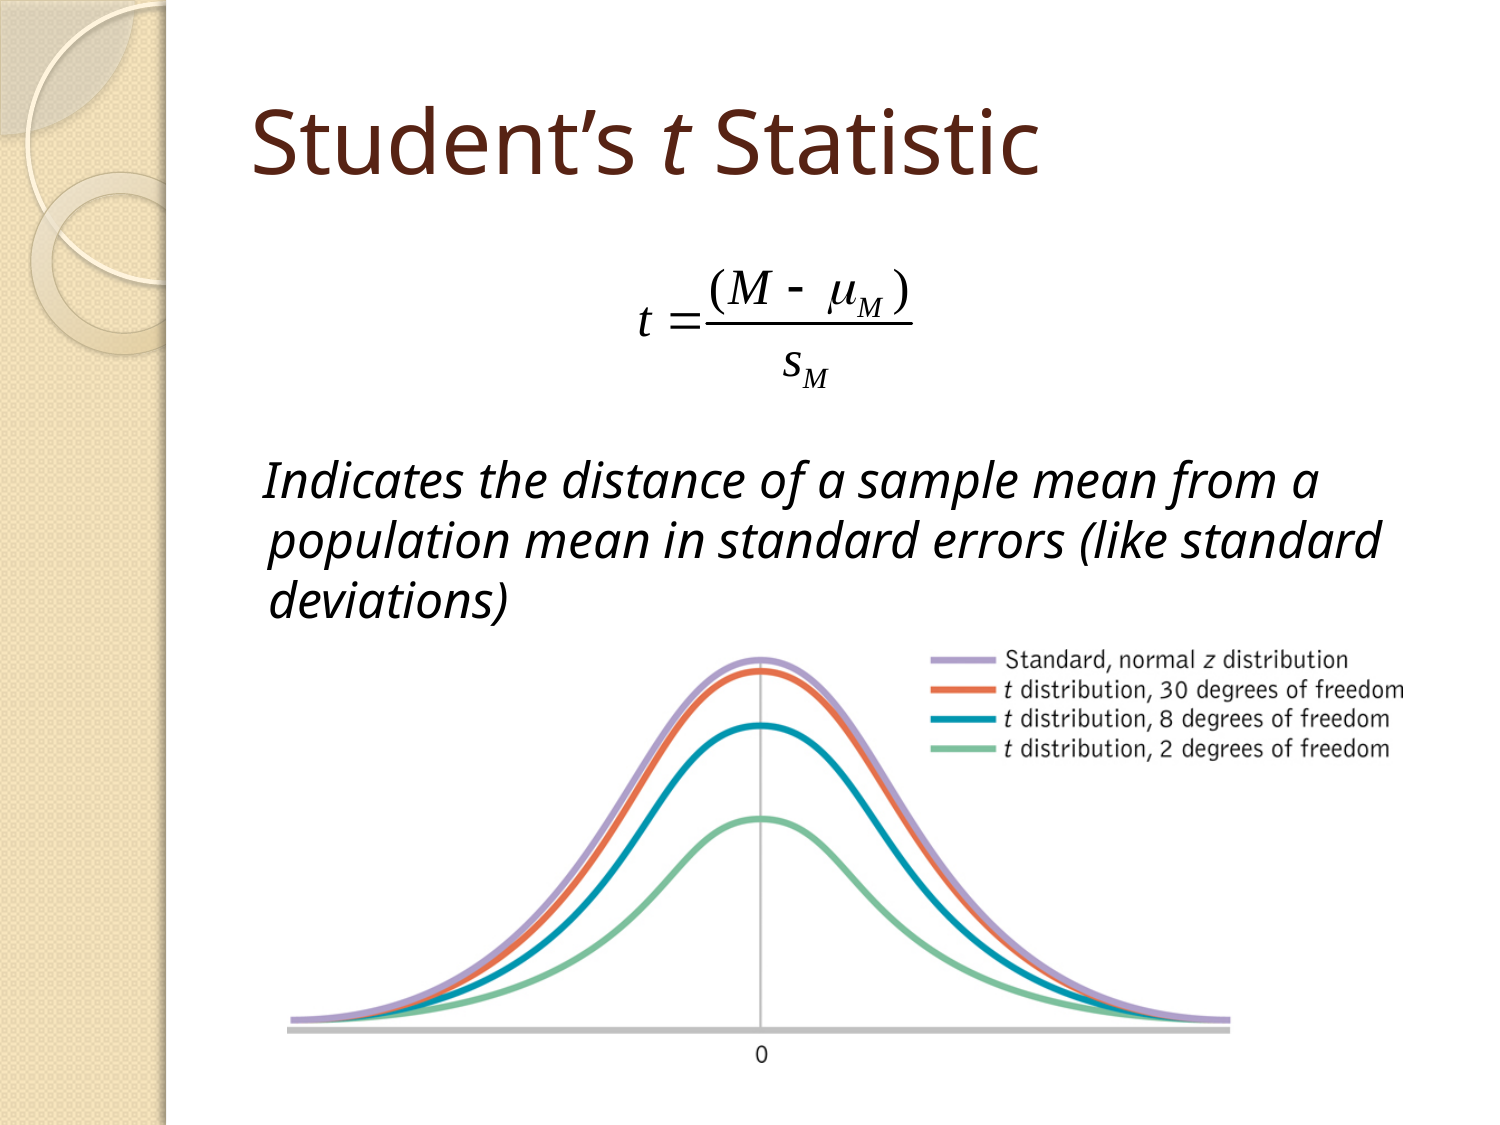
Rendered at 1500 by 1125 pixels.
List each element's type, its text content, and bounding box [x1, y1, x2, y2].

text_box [637, 262, 915, 393]
title Student’s t Statistic [235, 45, 1466, 233]
picture [287, 649, 1403, 1063]
list Indicates the distance of a sample mean from a population mean in standard errors (like standard deviations) [235, 237, 1466, 1025]
